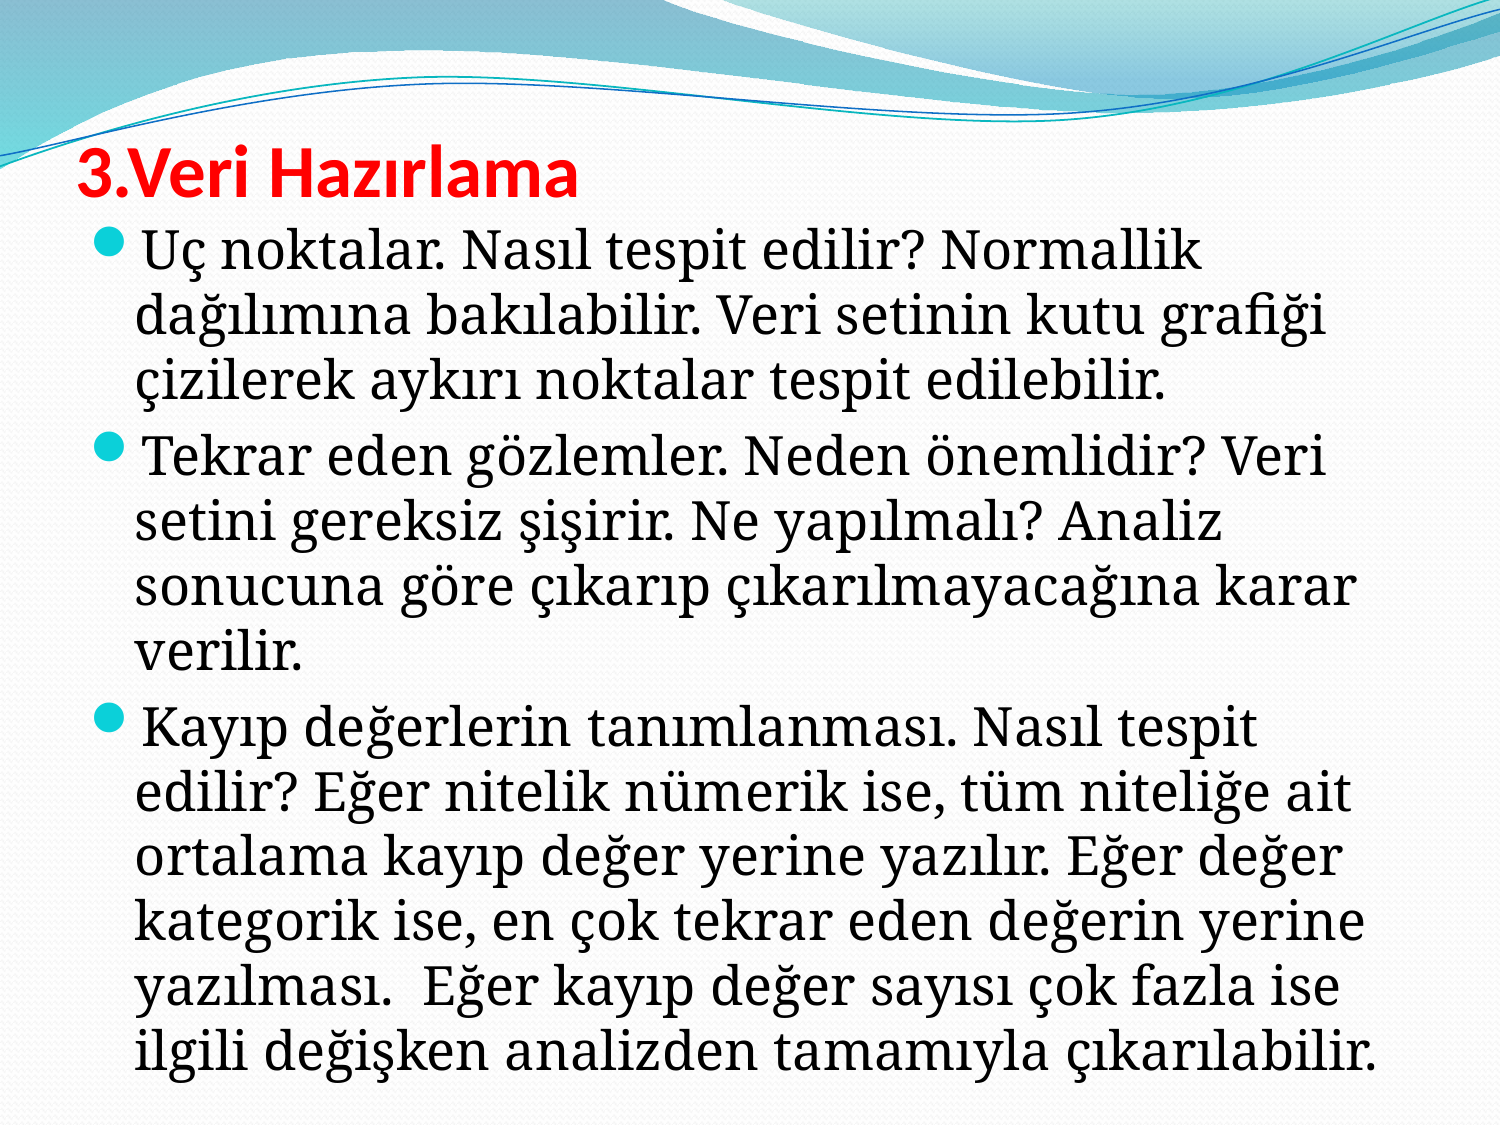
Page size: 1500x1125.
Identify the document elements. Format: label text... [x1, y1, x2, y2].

title 3.Veri Hazırlama [75, 115, 1425, 208]
list Uç noktalar. Nasıl tespit edilir? Normallik dağılımına bakılabilir. Veri setinin kutu grafiği çizilerek aykırı noktalar tespit edilebilir. Tekrar eden gözlemler. Neden önemlidir? Veri setini gereksiz şişirir. Ne yapılmalı? Analiz sonucuna göre çıkarıp çıkarılmayacağına karar verilir. Kayıp değerlerin tanımlanması. Nasıl tespit edilir? Eğer nitelik nümerik ise, tüm niteliğe ait ortalama kayıp değer yerine yazılır. Eğer değer kategorik ise, en çok tekrar eden değerin yerine yazılması. Eğer kayıp değer sayısı çok fazla ise ilgili değişken analizden tamamıyla çıkarılabilir. [75, 208, 1425, 1038]
